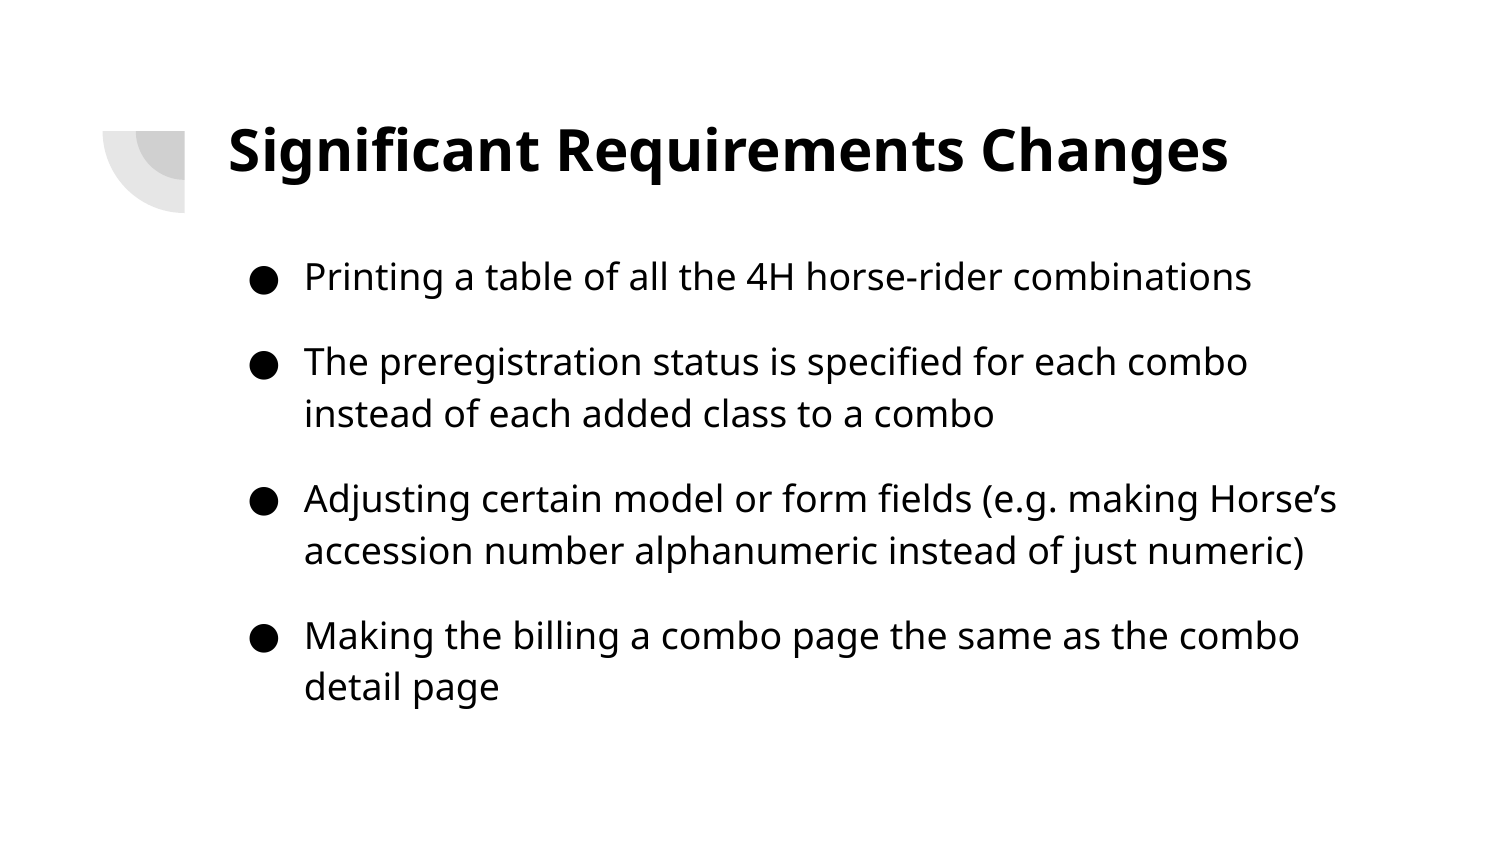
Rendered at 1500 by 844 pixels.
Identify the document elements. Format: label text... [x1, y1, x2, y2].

title Significant Requirements Changes [213, 98, 1368, 231]
list Printing a table of all the 4H horse-rider combinations The preregistration status is specified for each combo instead of each added class to a combo Adjusting certain model or form fields (e.g. making Horse’s accession number alphanumeric instead of just numeric) Making the billing a combo page the same as the combo detail page [213, 231, 1368, 744]
